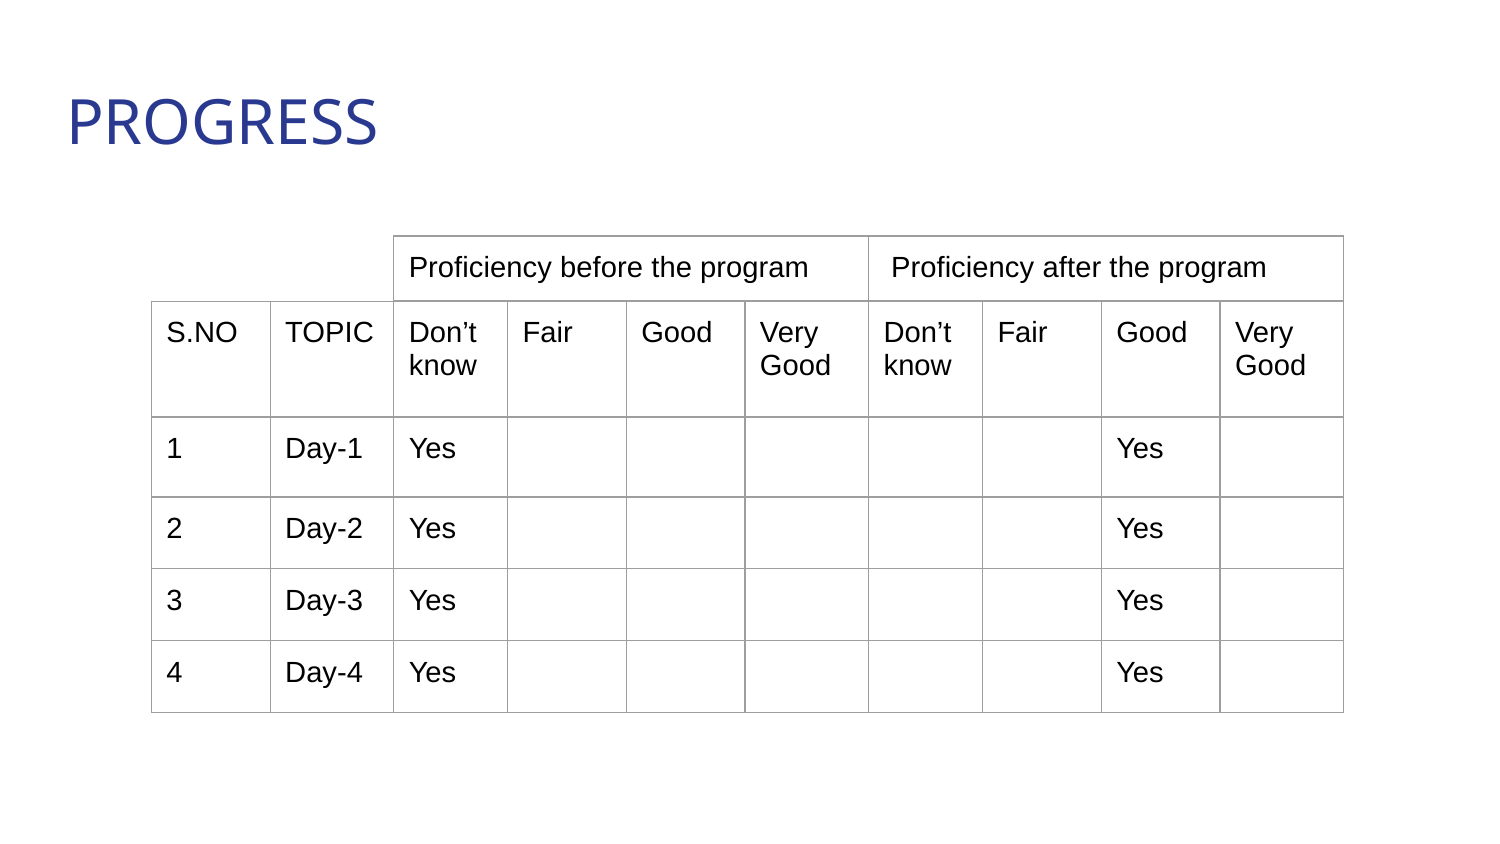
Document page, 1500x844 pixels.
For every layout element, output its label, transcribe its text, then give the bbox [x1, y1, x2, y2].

table_header Don’t know [869, 302, 982, 416]
table_cell [508, 569, 626, 640]
table_cell Day-1 [271, 418, 393, 496]
table_cell Yes [394, 569, 507, 640]
table_cell [1221, 641, 1343, 712]
table_cell [746, 418, 868, 496]
table_cell Yes [1102, 498, 1219, 568]
table_cell [983, 418, 1101, 496]
table_cell Yes [394, 498, 507, 568]
table_cell Day-2 [271, 498, 393, 568]
table_cell [869, 641, 982, 712]
table_header Good [1102, 302, 1219, 416]
table_cell [627, 569, 744, 640]
table_cell [869, 498, 982, 568]
table_cell Yes [1102, 569, 1219, 640]
table_cell [627, 418, 744, 496]
table_cell [746, 569, 868, 640]
table_cell [627, 641, 744, 712]
table_header Very Good [1221, 302, 1343, 416]
table_cell [1221, 569, 1343, 640]
table_cell [983, 641, 1101, 712]
title PROGRESS [51, 67, 1449, 167]
table_cell [746, 641, 868, 712]
table_header Good [627, 302, 744, 416]
table_cell [1221, 418, 1343, 496]
table_header TOPIC [271, 302, 393, 416]
table_header Fair [508, 302, 626, 416]
table_header Very Good [746, 302, 868, 416]
table_cell [627, 498, 744, 568]
table_cell [1221, 498, 1343, 568]
table_cell Day-4 [271, 641, 393, 712]
table_header Don’t know [394, 302, 507, 416]
table_cell [508, 641, 626, 712]
table_cell 2 [152, 498, 270, 568]
table_cell [508, 418, 626, 496]
table_header Proficiency before the program Proficiency after the program [870, 237, 1343, 300]
table_cell Yes [394, 641, 507, 712]
table_cell Day-3 [271, 569, 393, 640]
table_cell [746, 498, 868, 568]
table_cell Yes [1102, 418, 1219, 496]
table_cell Yes [394, 418, 507, 496]
table_header S.NO [152, 302, 270, 416]
table_header Fair [983, 302, 1101, 416]
table_cell Yes [1102, 641, 1219, 712]
table_cell [983, 569, 1101, 640]
table_cell 1 [152, 418, 270, 496]
table_header Proficiency before the program Proficiency after the program [394, 237, 868, 300]
table_cell 3 [152, 569, 270, 640]
table_cell [869, 569, 982, 640]
table_cell [508, 498, 626, 568]
table_cell [869, 418, 982, 496]
table_cell 4 [152, 641, 270, 712]
table_cell [983, 498, 1101, 568]
